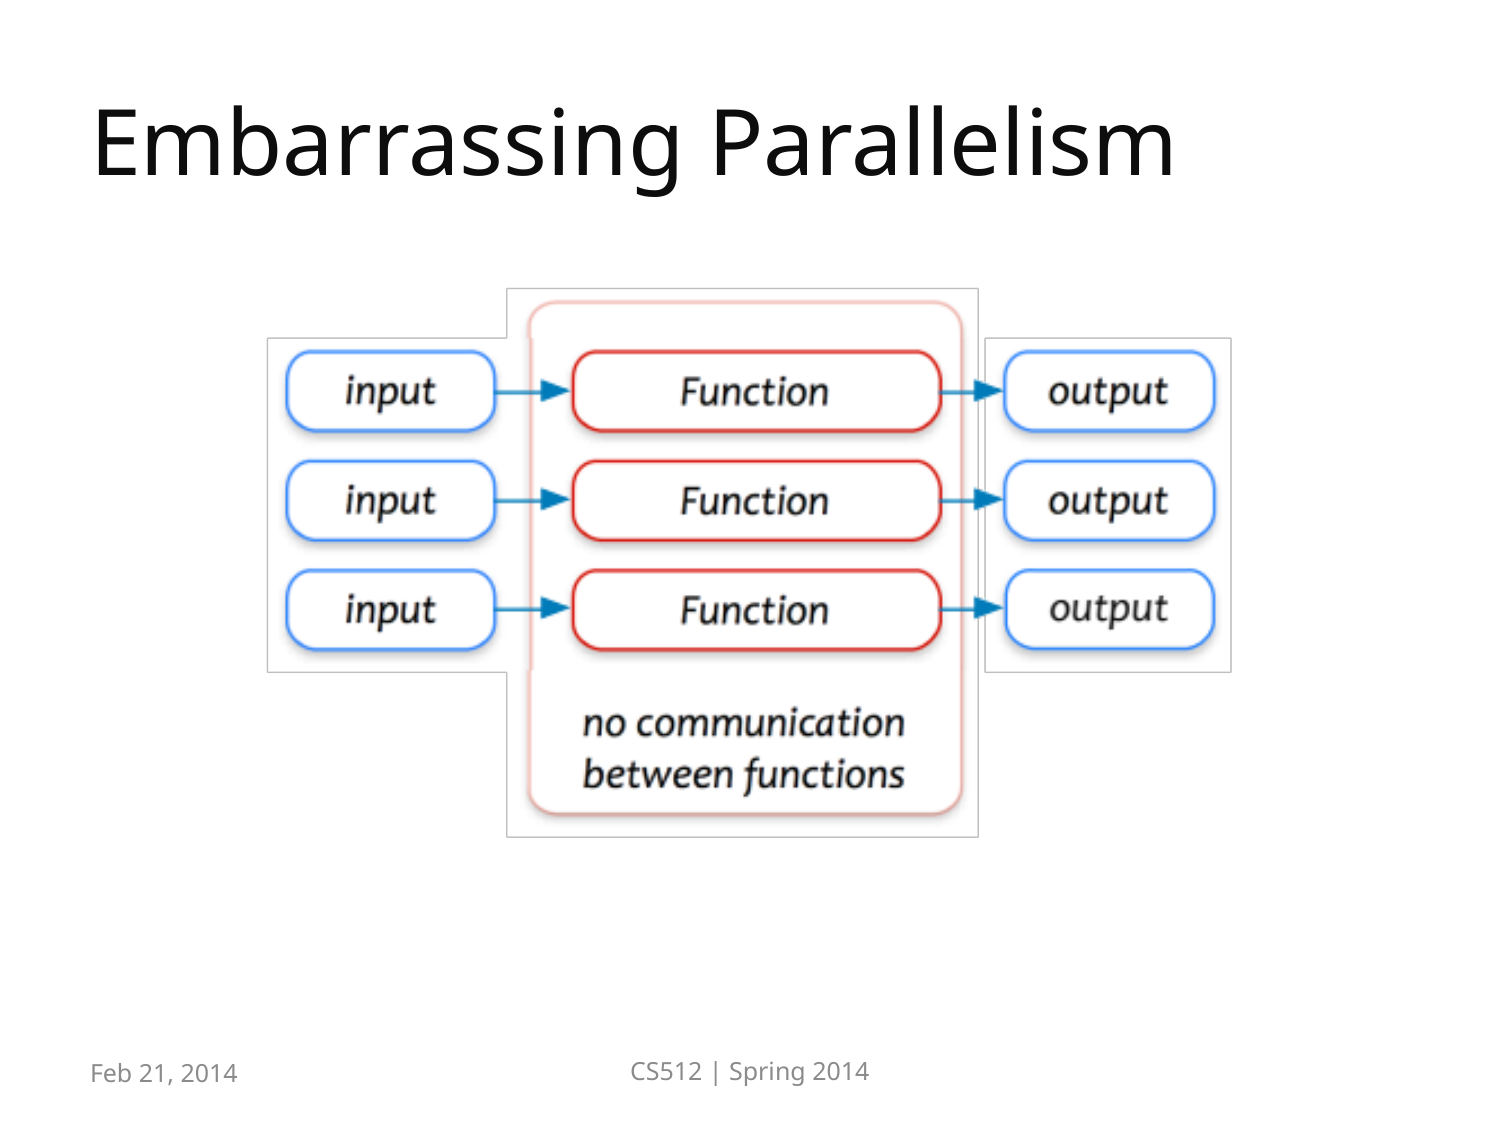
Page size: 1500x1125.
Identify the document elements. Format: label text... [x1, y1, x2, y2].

title Embarrassing Parallelism [75, 45, 1425, 233]
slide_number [75, 1042, 425, 1103]
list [74, 262, 1426, 863]
footer CS512 | Spring 2014 [512, 1042, 988, 1103]
